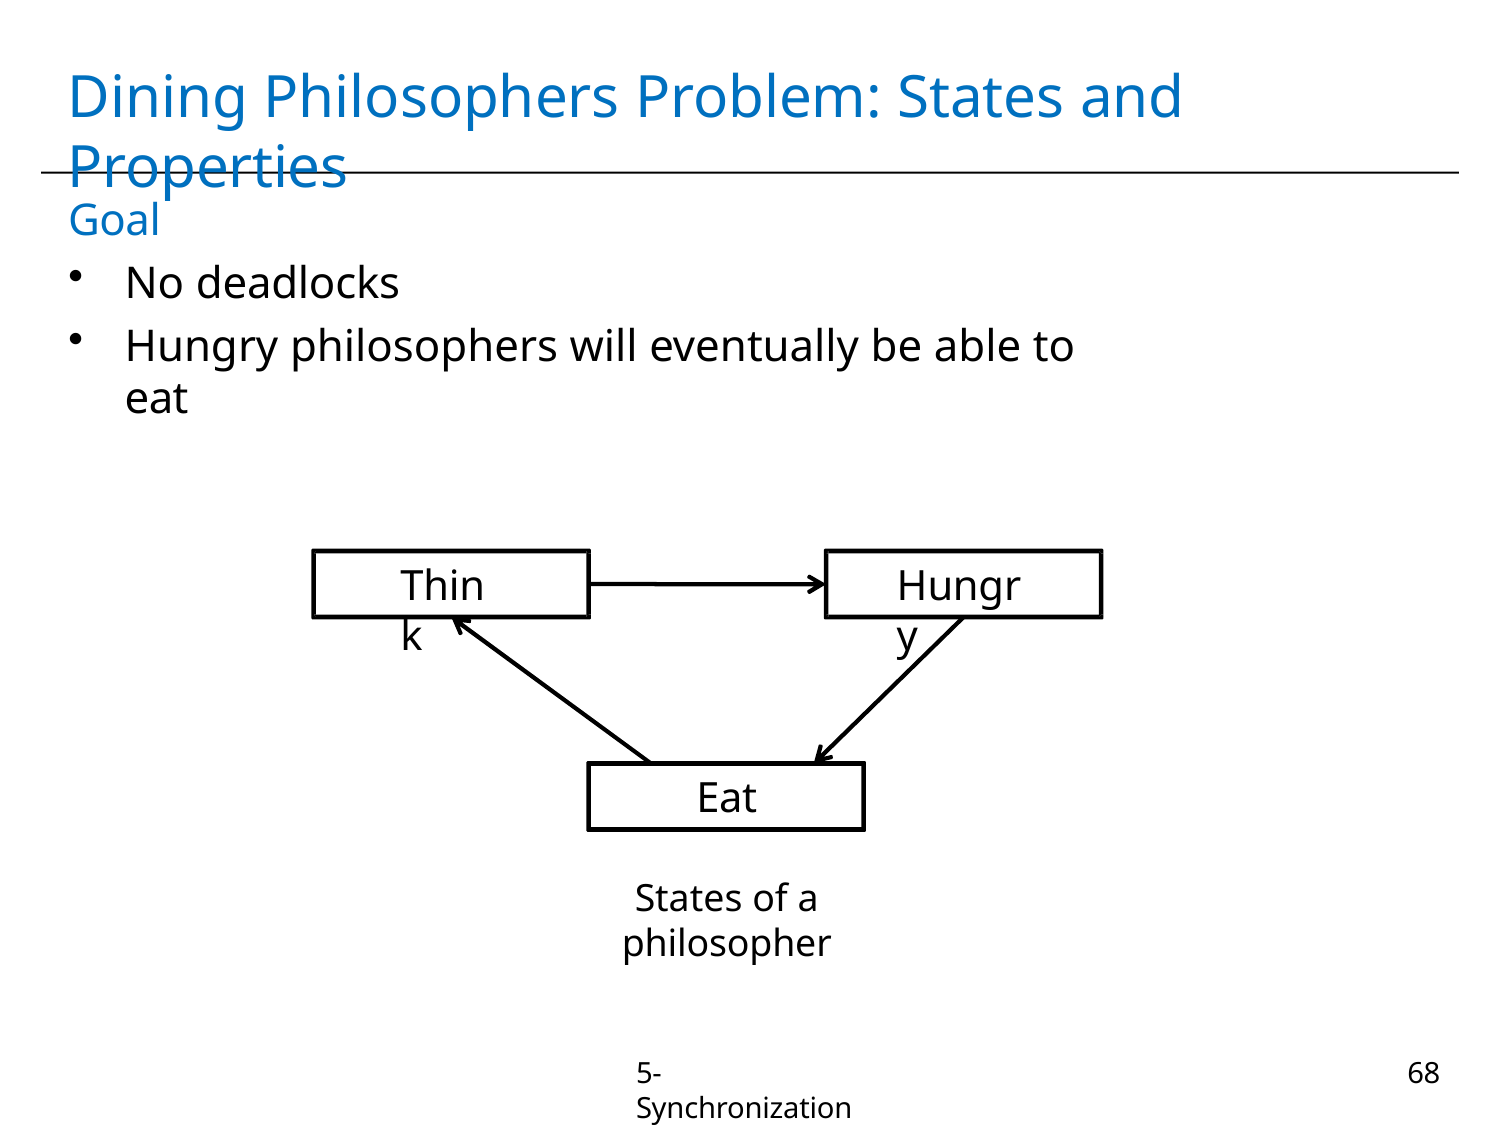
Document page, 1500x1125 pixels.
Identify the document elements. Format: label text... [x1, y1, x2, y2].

text_box Goal No deadlocks Hungry philosophers will eventually be able to eat [66, 179, 1090, 423]
text_box Hungry [894, 556, 1033, 659]
text_box [588, 574, 827, 594]
title Dining Philosophers Problem: States and Properties [65, 57, 1392, 248]
text_box [823, 548, 1104, 620]
footer 5-Synchronization [633, 1029, 867, 1125]
text_box Think [398, 556, 504, 659]
text_box Eat States of a philosopher [537, 768, 923, 964]
text_box [311, 548, 591, 620]
text_box [451, 615, 966, 768]
slide_number 68 [1401, 1052, 1448, 1125]
